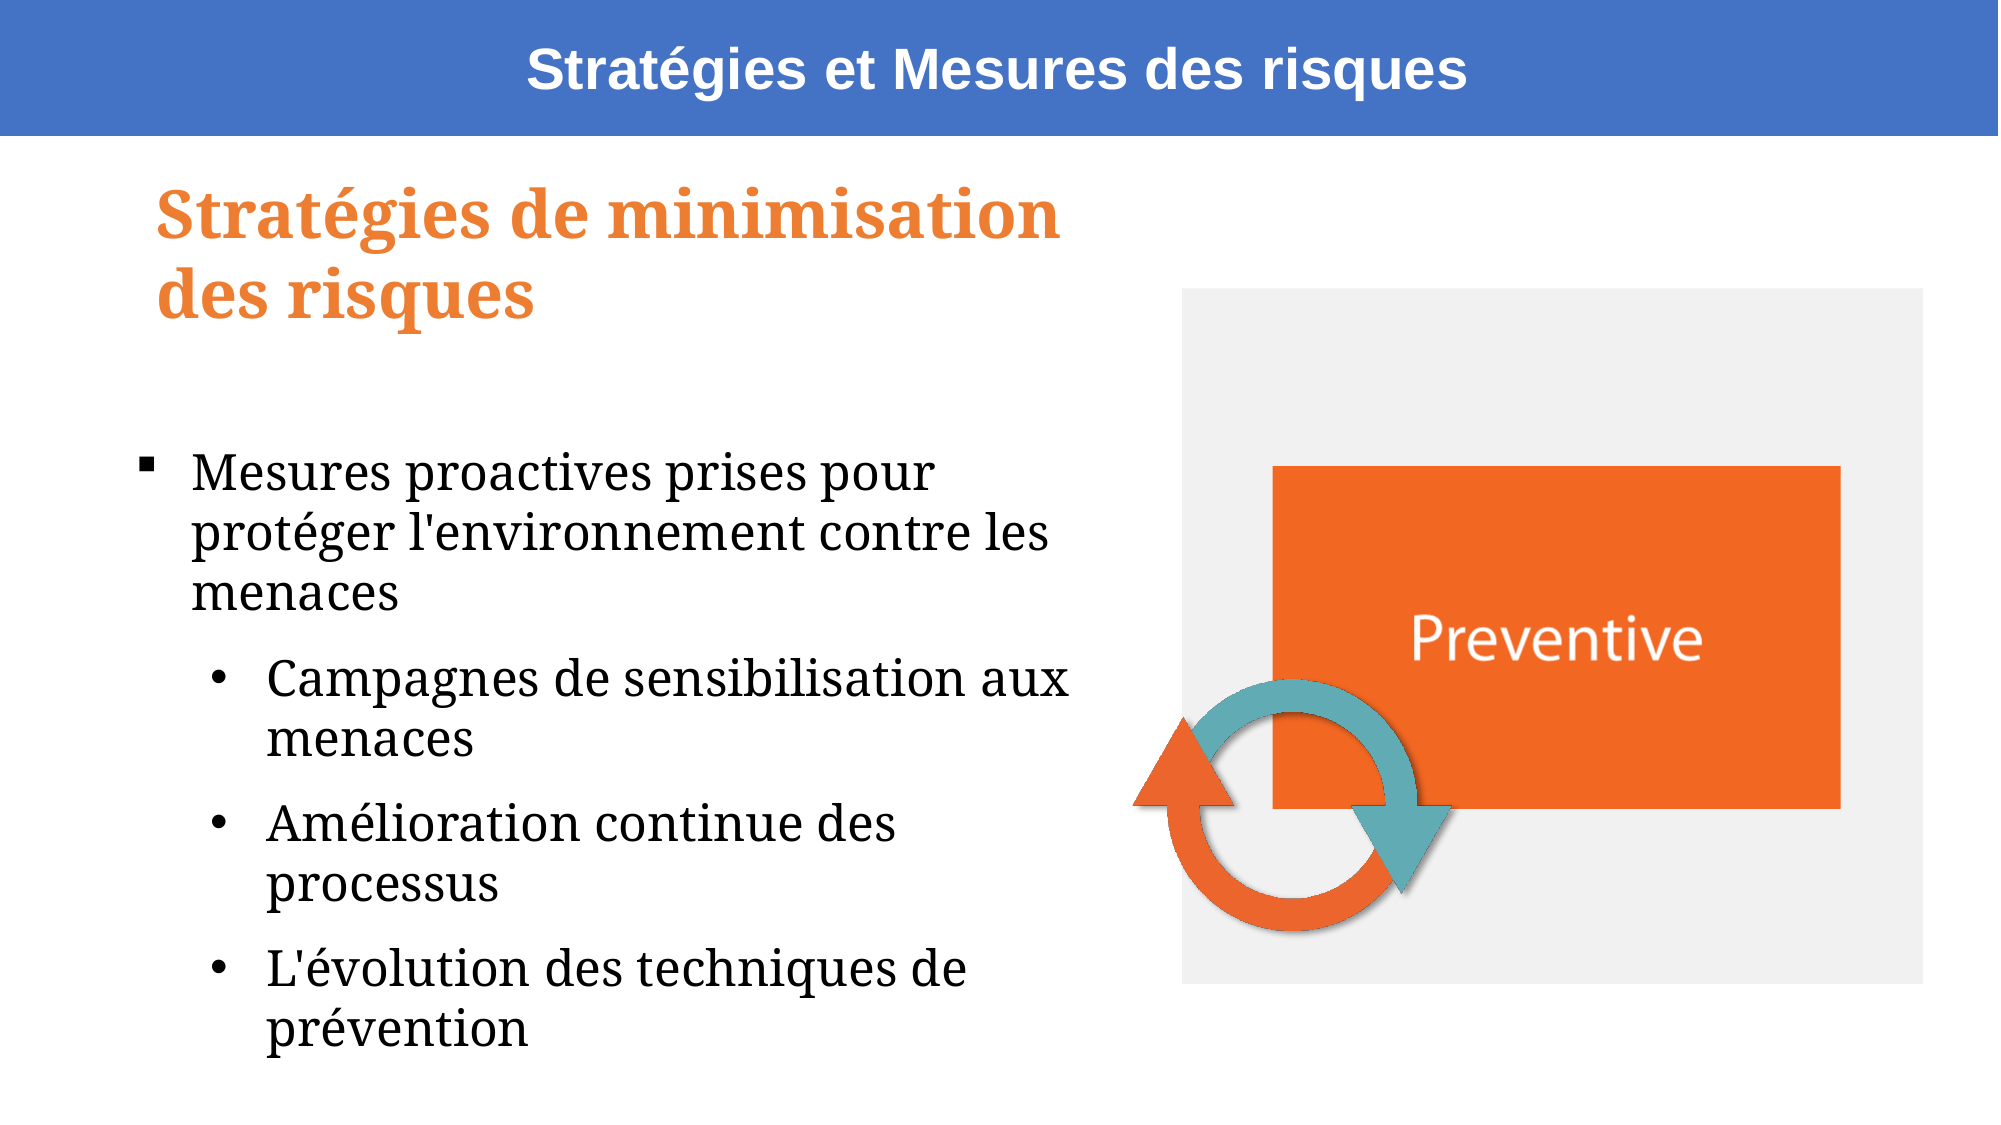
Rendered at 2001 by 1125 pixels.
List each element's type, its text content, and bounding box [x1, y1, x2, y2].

text_box Stratégies et Mesures des risques [0, 0, 2000, 139]
text_box Stratégies de minimisation des risques [141, 164, 1142, 340]
text_box [1132, 679, 1452, 931]
text_box [1272, 466, 1841, 809]
text_box [1182, 288, 1924, 984]
text_box [1128, 675, 1465, 943]
text_box Mesures proactives prises pour protéger l'environnement contre les menaces Campagnes de sensibilisation aux menaces Amélioration continue des processus L'évolution des techniques de prévention [120, 433, 1121, 1064]
